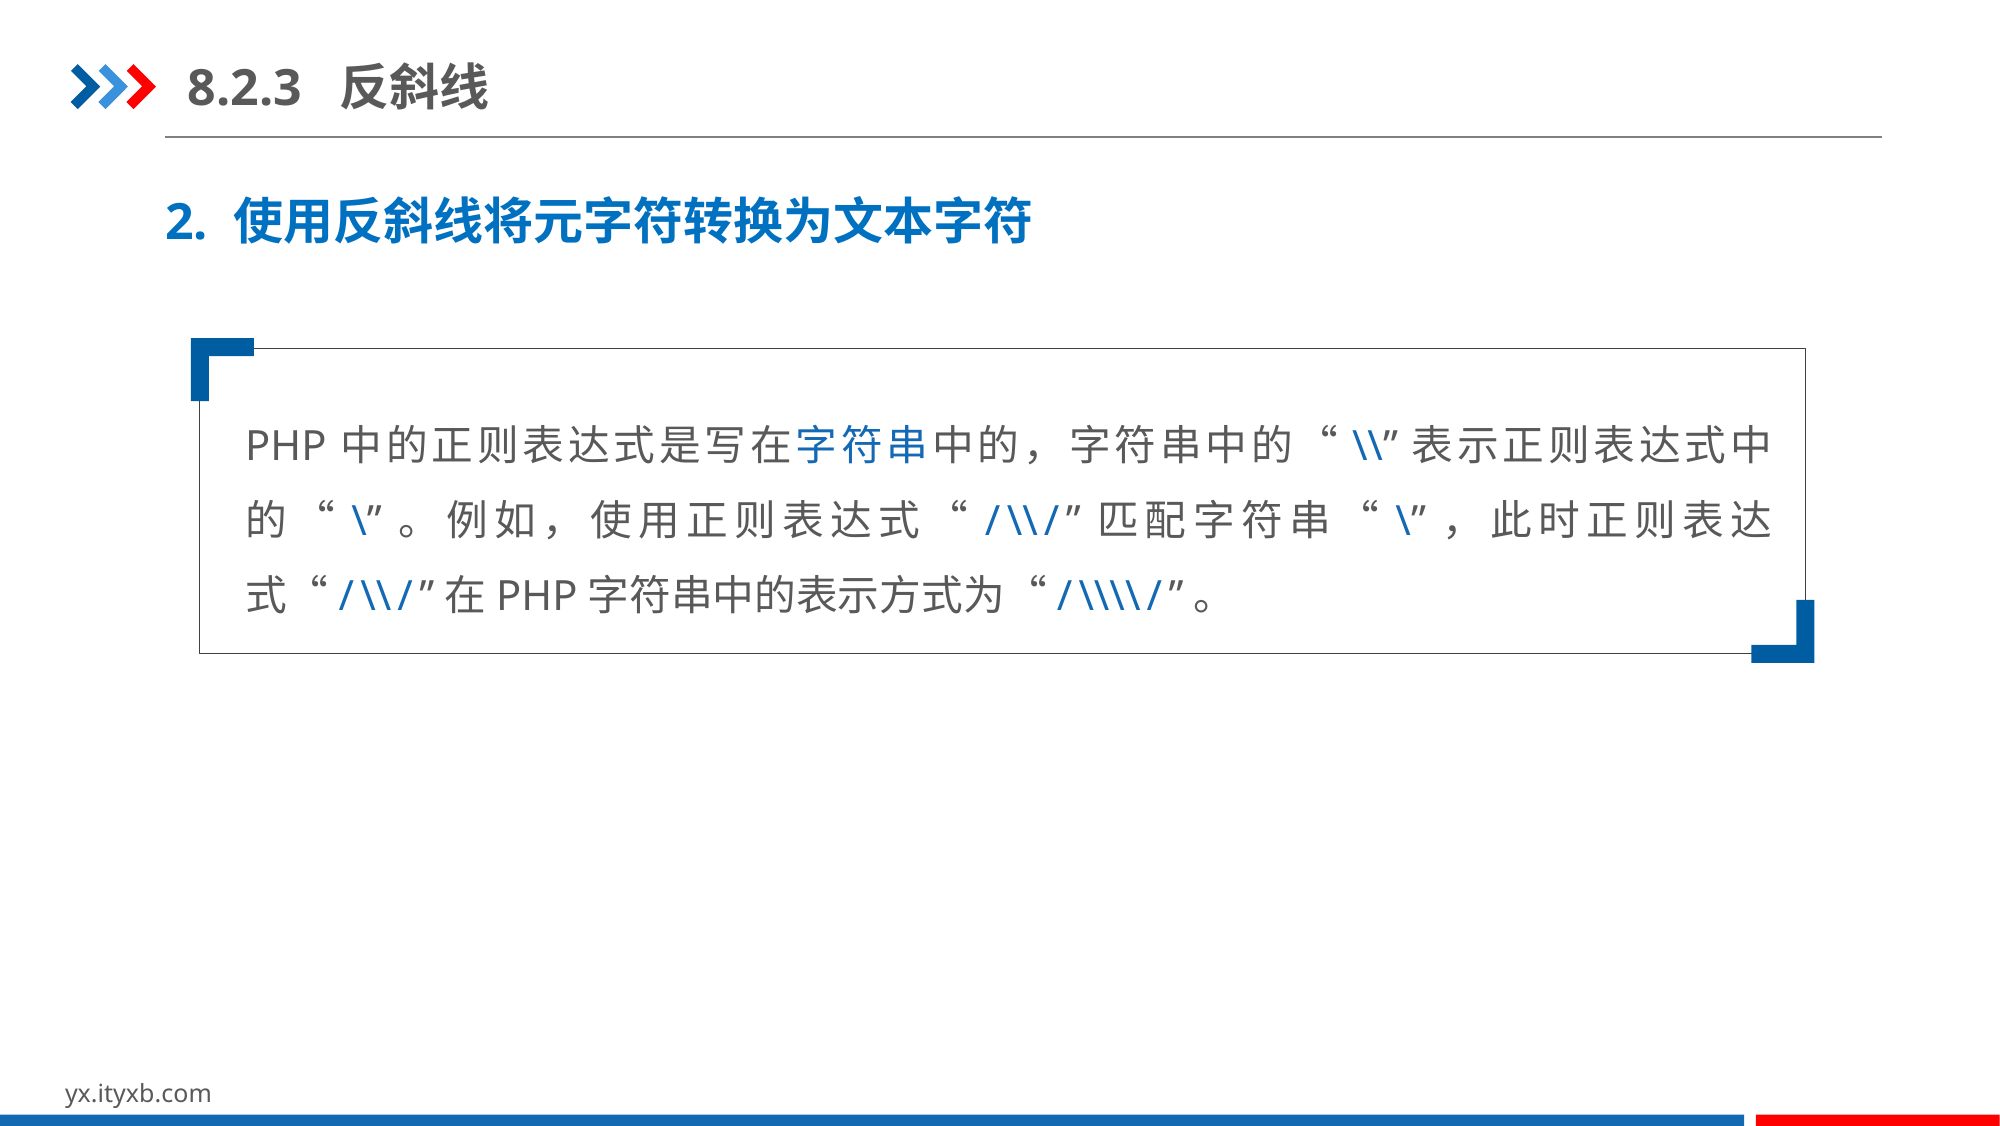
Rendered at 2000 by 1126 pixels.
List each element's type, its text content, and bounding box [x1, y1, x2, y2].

text_box 2. 使用反斜线将元字符转换为文本字符 [150, 182, 1142, 318]
text_box [1749, 598, 1817, 665]
text_box 8.2.3 反斜线 [187, 43, 827, 127]
text_box [197, 346, 1808, 655]
text_box PHP中的正则表达式是写在字符串中的，字符串中的“\\”表示正则表达式中的“\”。例如，使用正则表达式“/\\/”匹配字符串“\”，此时正则表达式“/\\/”在PHP字符串中的表示方式为“/\\\\/”。 [245, 394, 1773, 620]
text_box [189, 336, 256, 403]
